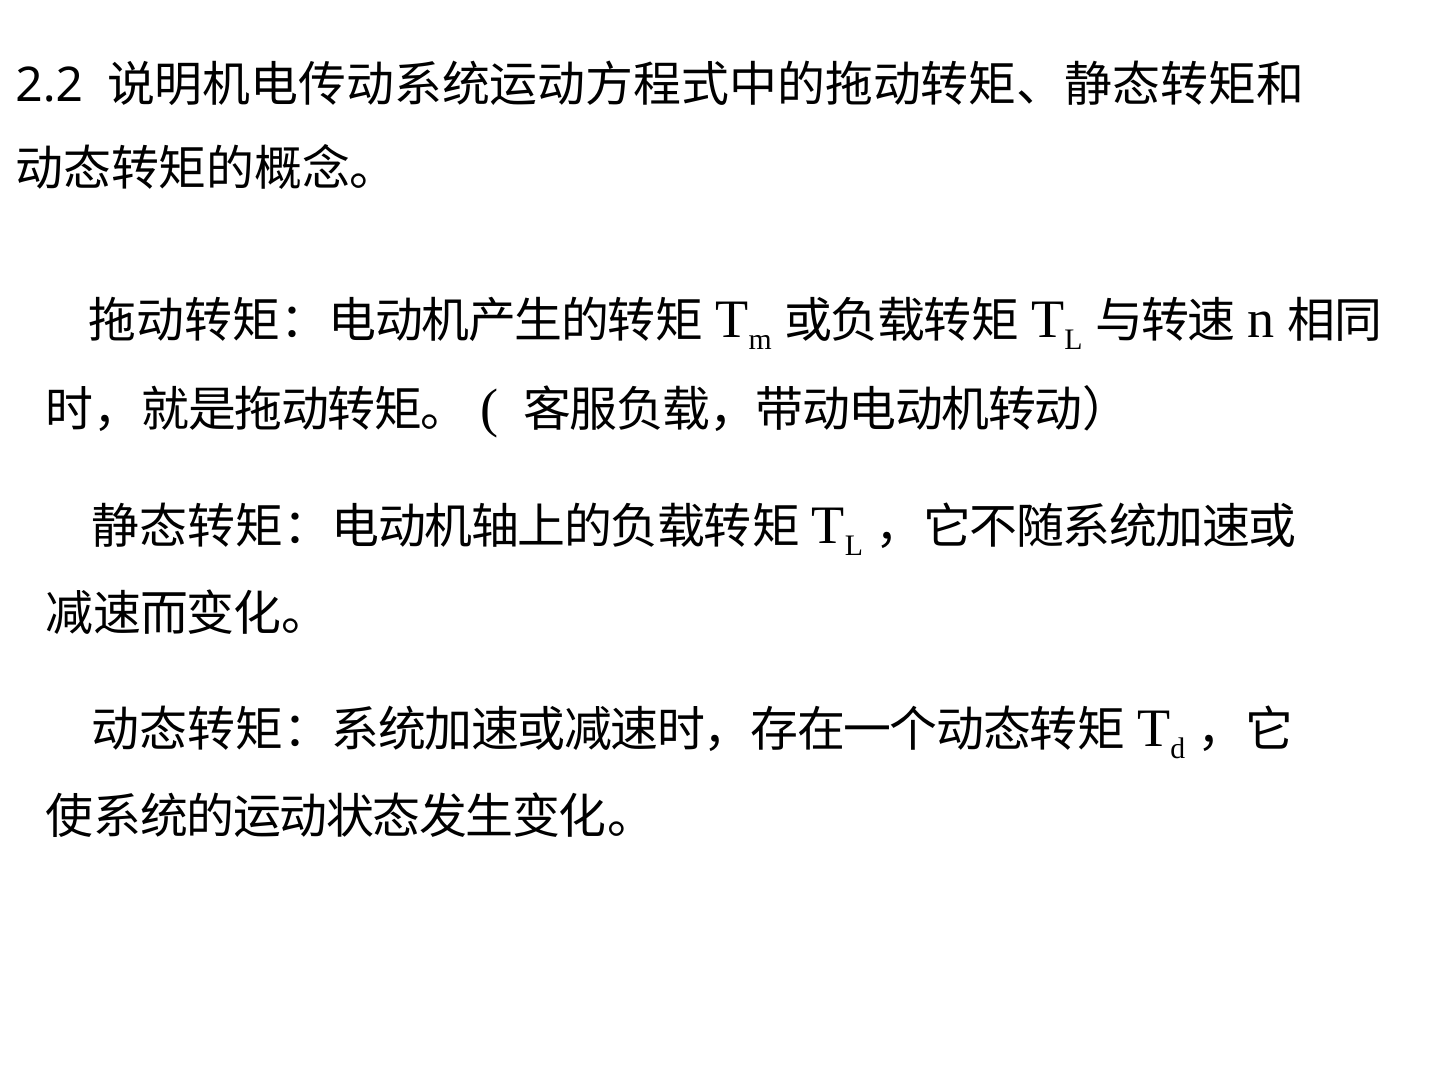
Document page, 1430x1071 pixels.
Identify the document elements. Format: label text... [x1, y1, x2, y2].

title 2.2 说明机电传动系统运动方程式中的拖动转矩、静态转矩和动态转矩的概念。 [13, 24, 1327, 206]
text_box 拖动转矩：电动机产生的转矩Tm或负载转矩TL与转速n相同时，就是拖动转矩。( 客服负载，带动电动机转动） 静态转矩：电动机轴上的负载转矩TL，它不随系统加速或减速而变化。 动态转矩：系统加速或减速时，存在一个动态转矩Td，它使系统的运动状态发生变化。 [35, 261, 1401, 844]
